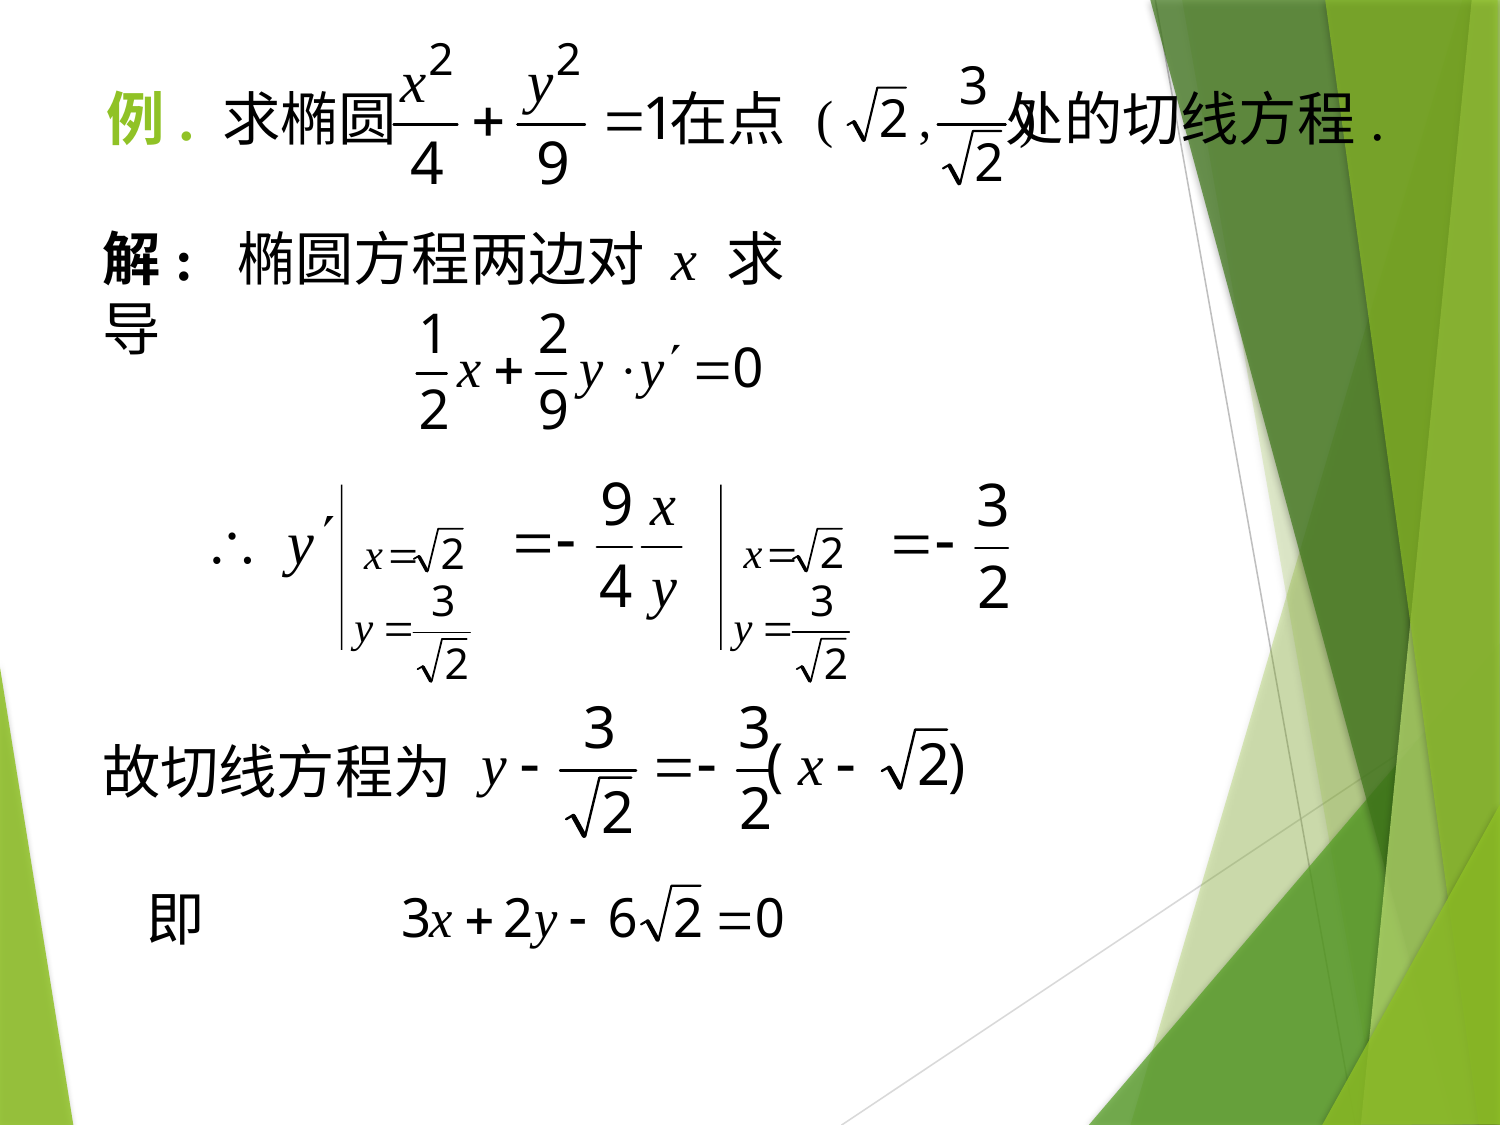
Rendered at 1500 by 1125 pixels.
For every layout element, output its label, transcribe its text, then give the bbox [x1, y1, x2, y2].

title 例. 求椭圆 在点 处的切线方程. [91, 75, 378, 163]
text_box 故切线方程为 [87, 727, 462, 813]
text_box 解: 椭圆方程两边对 x 求导 [87, 214, 838, 370]
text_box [383, 29, 680, 199]
text_box 即 [132, 875, 245, 960]
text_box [467, 692, 978, 849]
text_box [720, 514, 863, 696]
title 例. 求椭圆 在点 处的切线方程. [1051, 75, 1471, 163]
title 例. 求椭圆 在点 处的切线方程. [685, 75, 803, 163]
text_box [808, 53, 1047, 195]
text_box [395, 873, 790, 961]
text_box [341, 514, 484, 696]
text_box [878, 468, 1023, 623]
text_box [406, 299, 771, 443]
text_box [501, 467, 693, 632]
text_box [211, 512, 334, 583]
